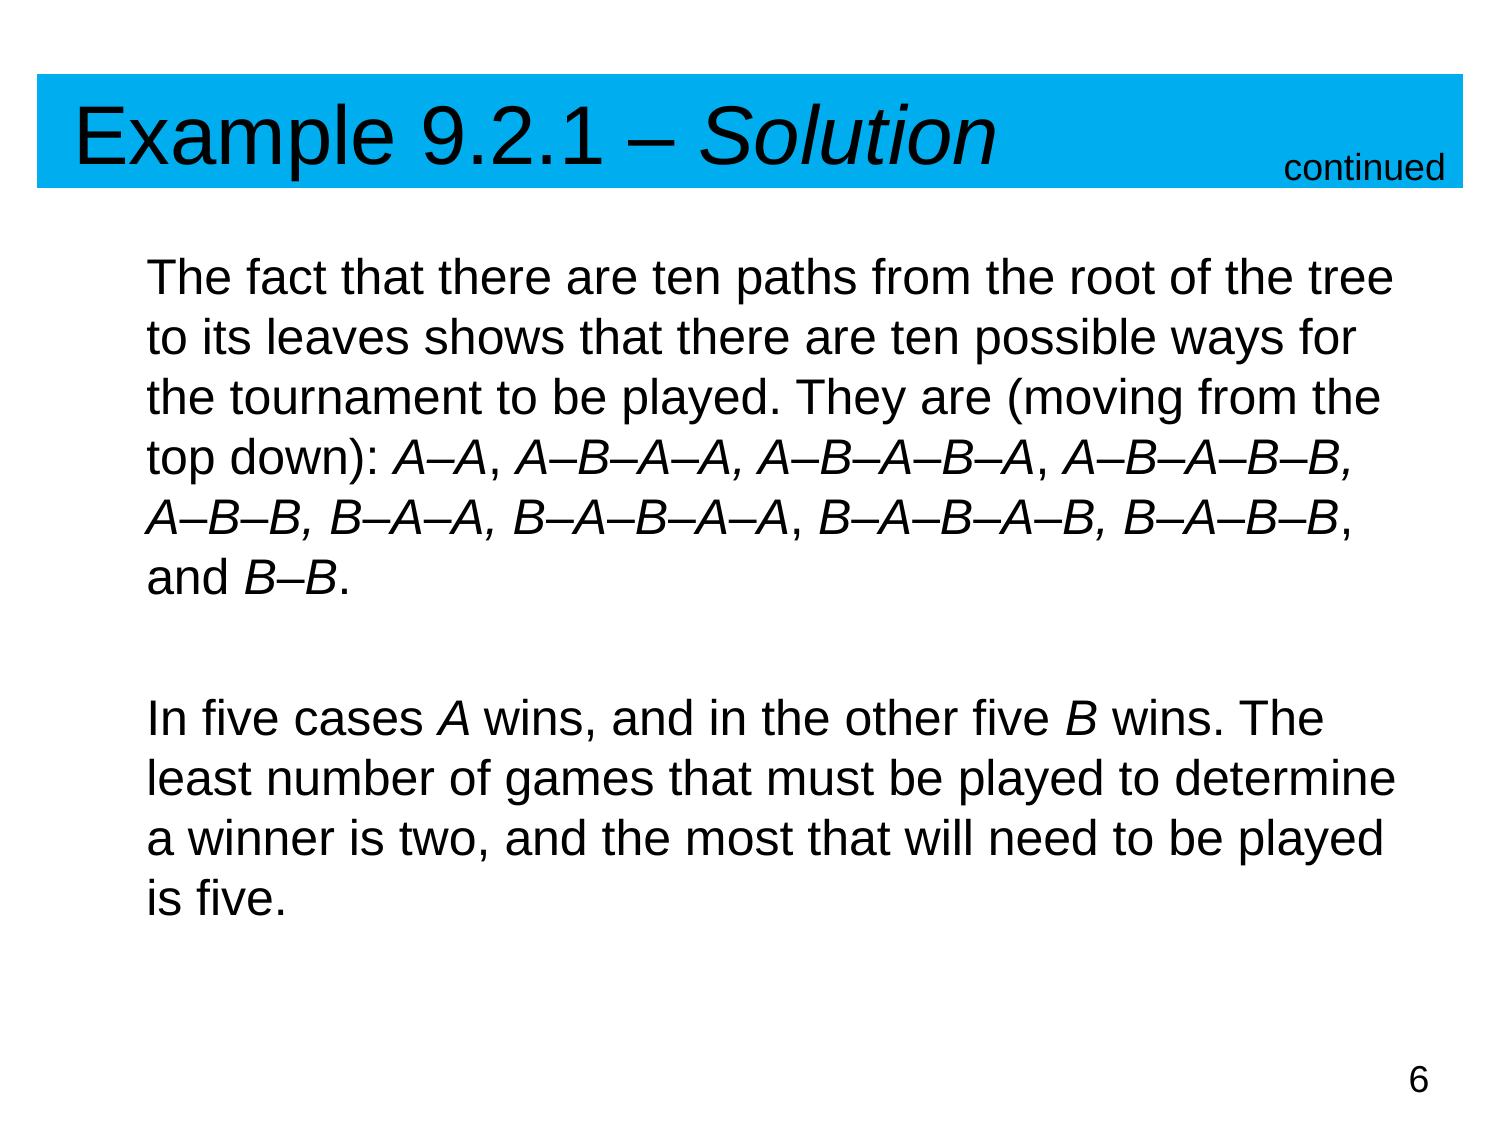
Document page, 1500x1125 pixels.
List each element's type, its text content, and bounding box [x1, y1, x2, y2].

list continued [1268, 135, 1463, 206]
list The fact that there are ten paths from the root of the tree to its leaves shows that there are ten possible ways for the tournament to be played. They are (moving from the top down): A–A, A–B–A–A, A–B–A–B–A, A–B–A–B–B, A–B–B, B–A–A, B–A–B–A–A, B–A–B–A–B, B–A–B–B, and B–B. In five cases A wins, and in the other five B wins. The least number of games that must be played to determine a winner is two, and the most that will need to be played is five. [75, 237, 1425, 975]
title Example 9.2.1 – Solution [58, 37, 1408, 225]
